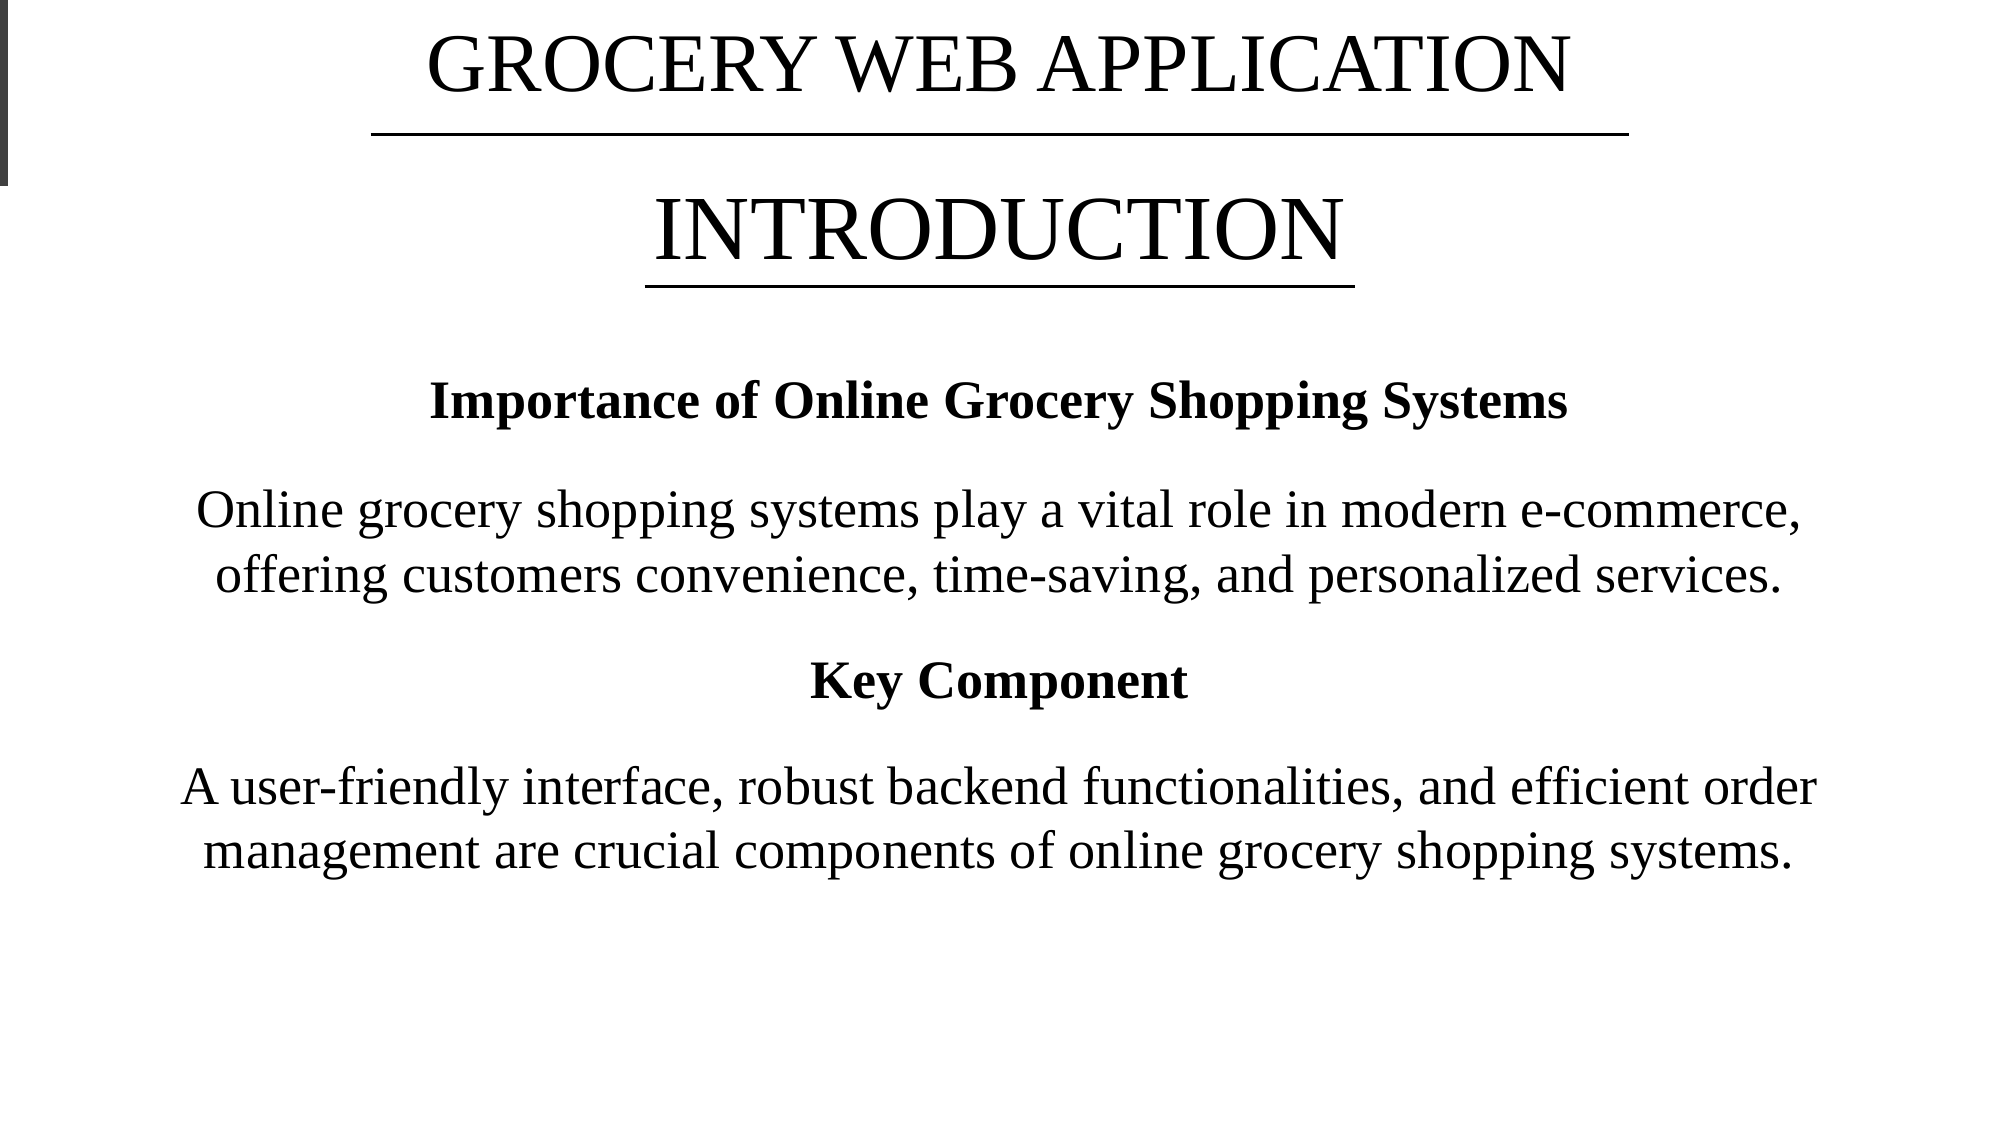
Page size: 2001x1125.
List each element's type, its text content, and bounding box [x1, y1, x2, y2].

text_box Key Component [136, 636, 1864, 717]
text_box GROCERY WEB APPLICATION [411, 0, 1588, 116]
text_box Importance of Online Grocery Shopping Systems [136, 357, 1864, 438]
text_box INTRODUCTION [638, 160, 1362, 286]
text_box A user-friendly interface, robust backend functionalities, and efficient order management are crucial components of online grocery shopping systems. [136, 742, 1864, 888]
text_box Online grocery shopping systems play a vital role in modern e-commerce, offering customers convenience, time-saving, and personalized services. [136, 466, 1864, 611]
